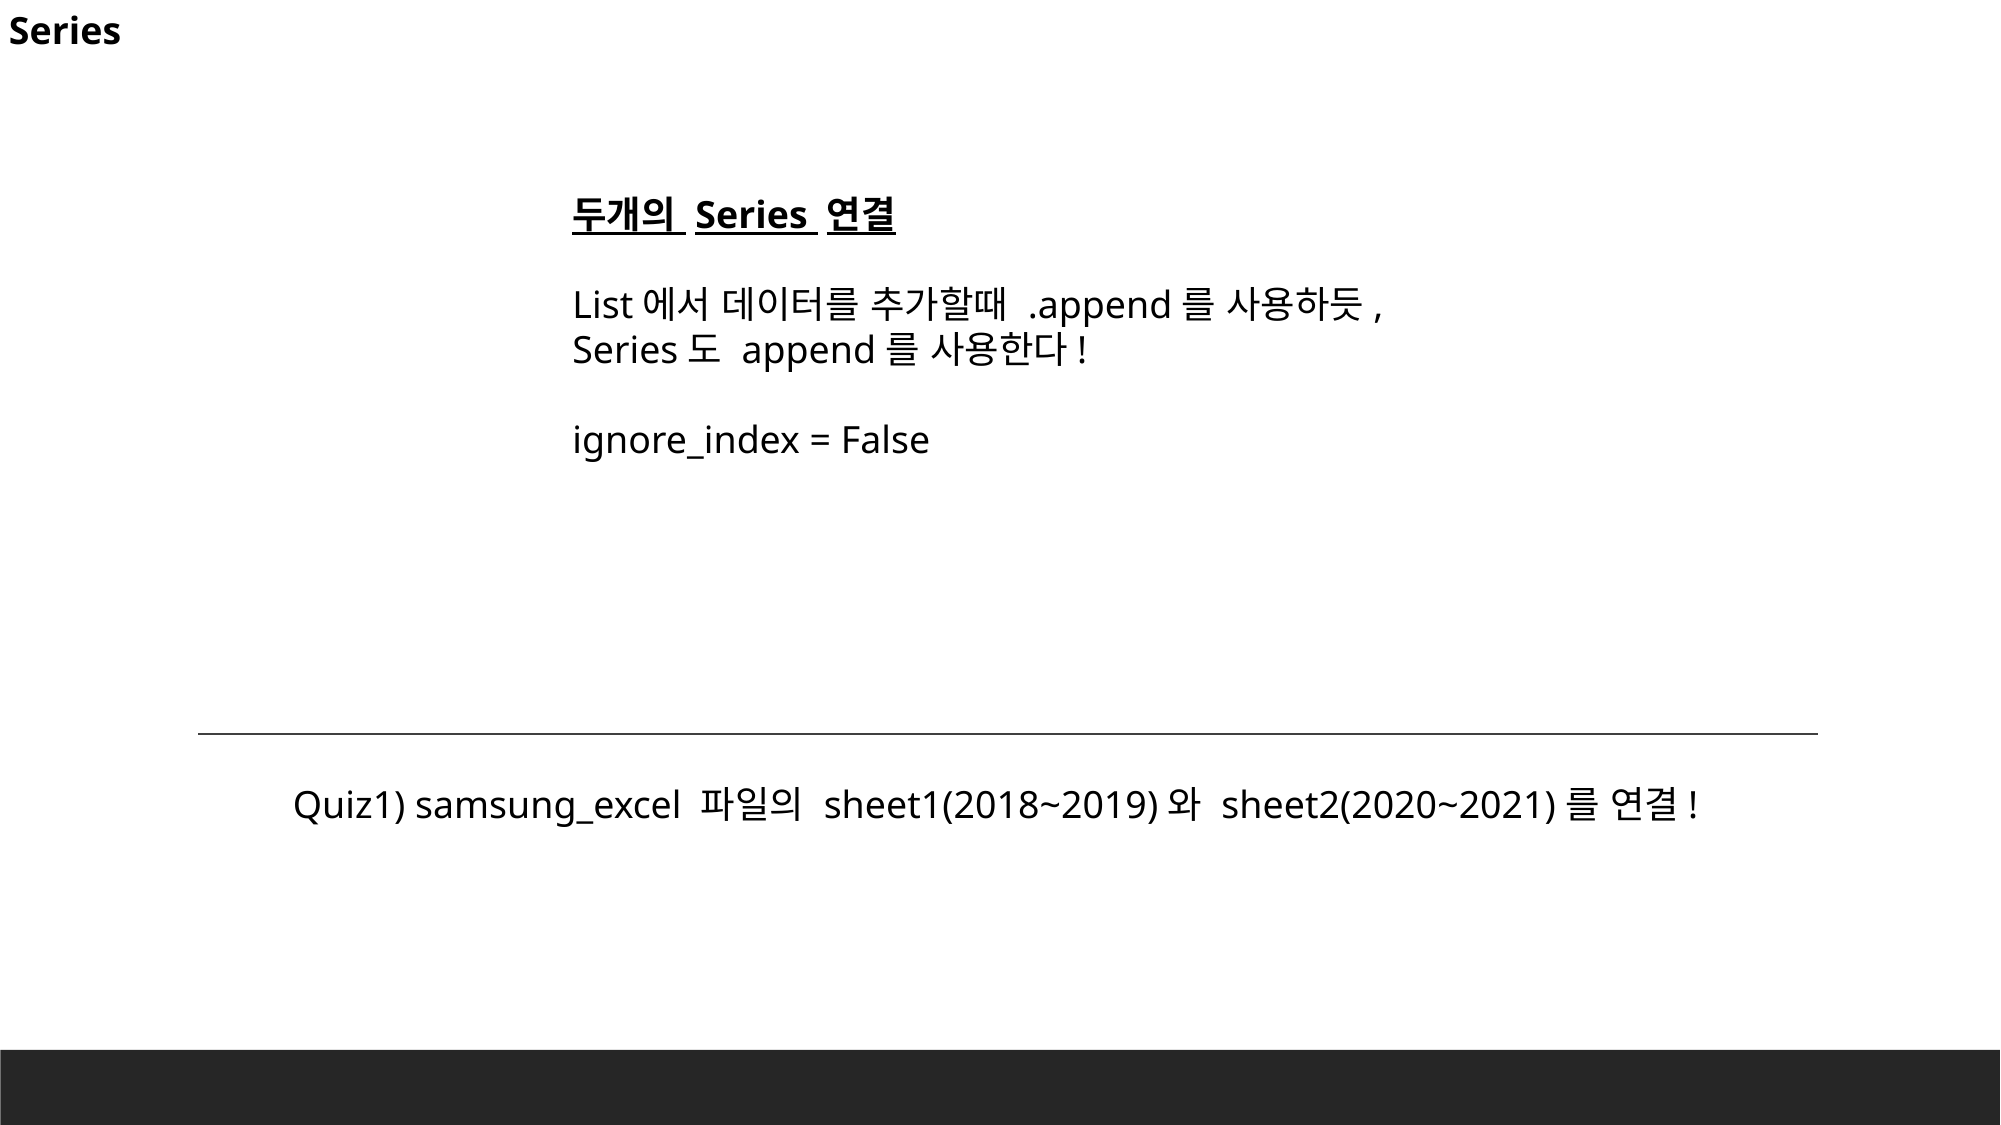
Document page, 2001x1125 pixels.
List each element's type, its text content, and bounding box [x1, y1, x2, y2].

text_box 두개의 Series 연결 List에서 데이터를 추가할때 .append를 사용하듯, Series도 append를 사용한다! ignore_index = False [557, 184, 1399, 469]
text_box Quiz1) samsung_excel 파일의 sheet1(2018~2019)와 sheet2(2020~2021)를 연결! [278, 774, 1713, 834]
text_box Series [0, 0, 137, 60]
